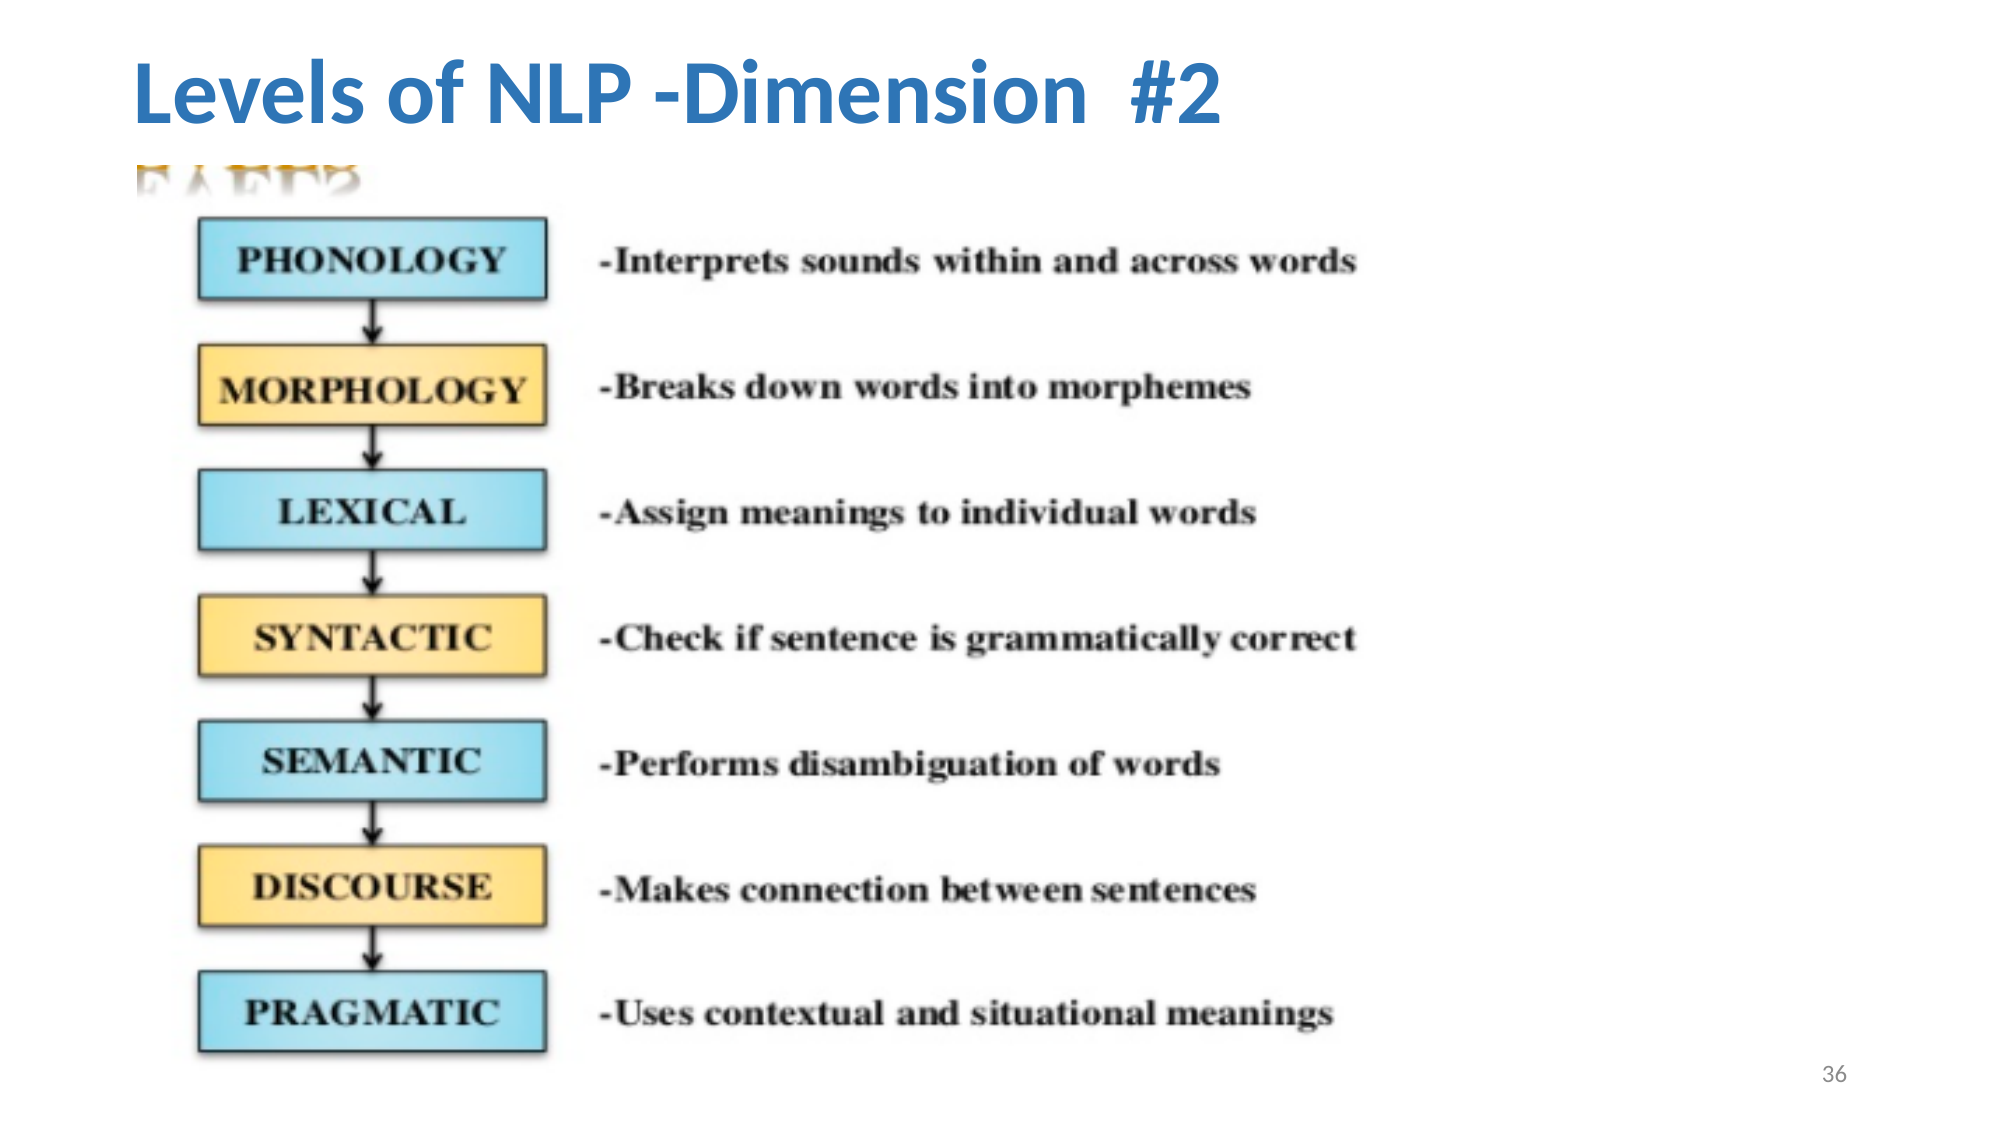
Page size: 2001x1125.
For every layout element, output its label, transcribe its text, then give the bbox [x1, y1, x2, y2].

picture [137, 165, 1394, 1074]
title Levels of NLP -Dimension #2 [119, 22, 1844, 166]
slide_number 36 [1412, 1042, 1863, 1103]
